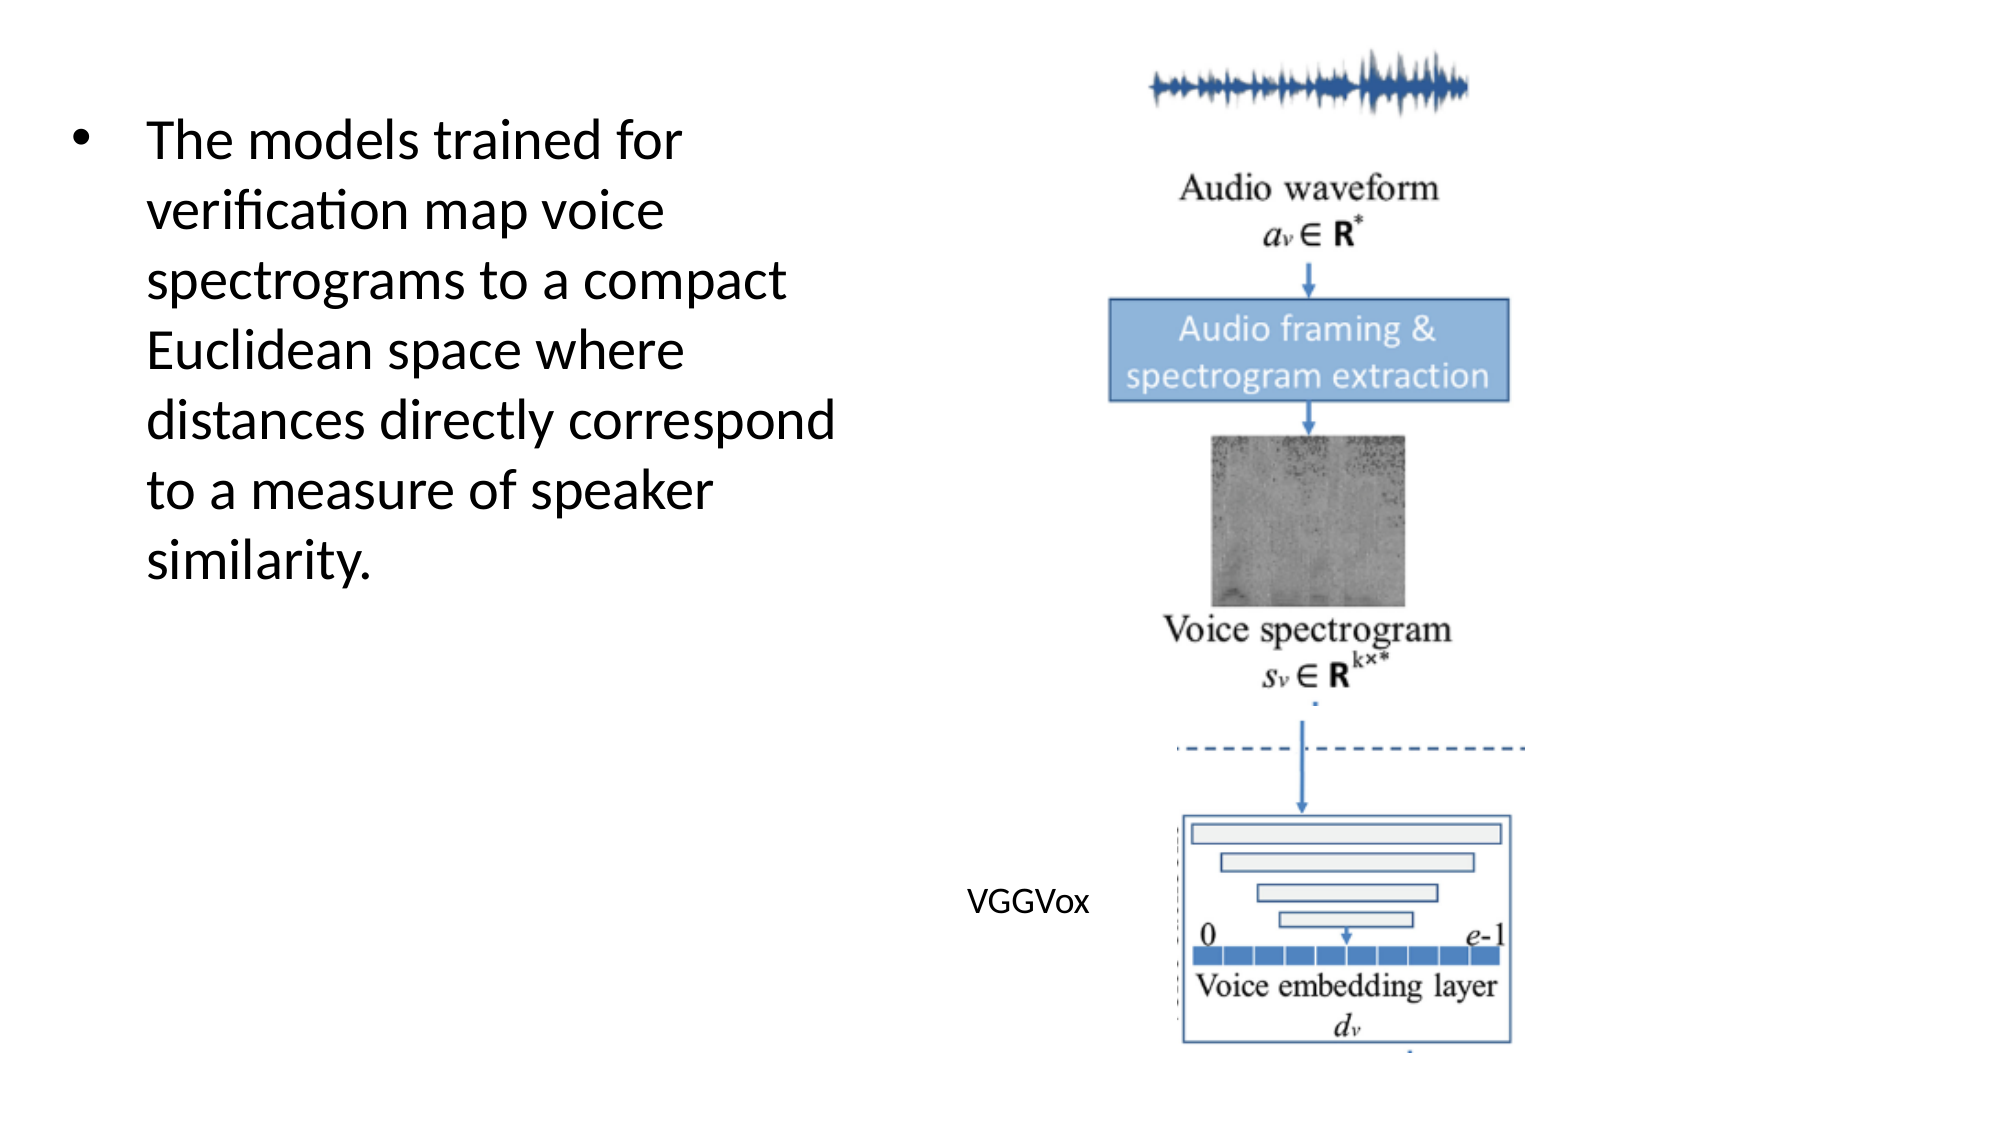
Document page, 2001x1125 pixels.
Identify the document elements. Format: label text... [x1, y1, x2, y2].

text_box The models trained for verification map voice spectrograms to a compact Euclidean space where distances directly correspond to a measure of speaker similarity. [56, 93, 854, 599]
picture [1177, 718, 1525, 1053]
text_box VGGVox [952, 868, 1119, 929]
picture [1035, 13, 1543, 706]
